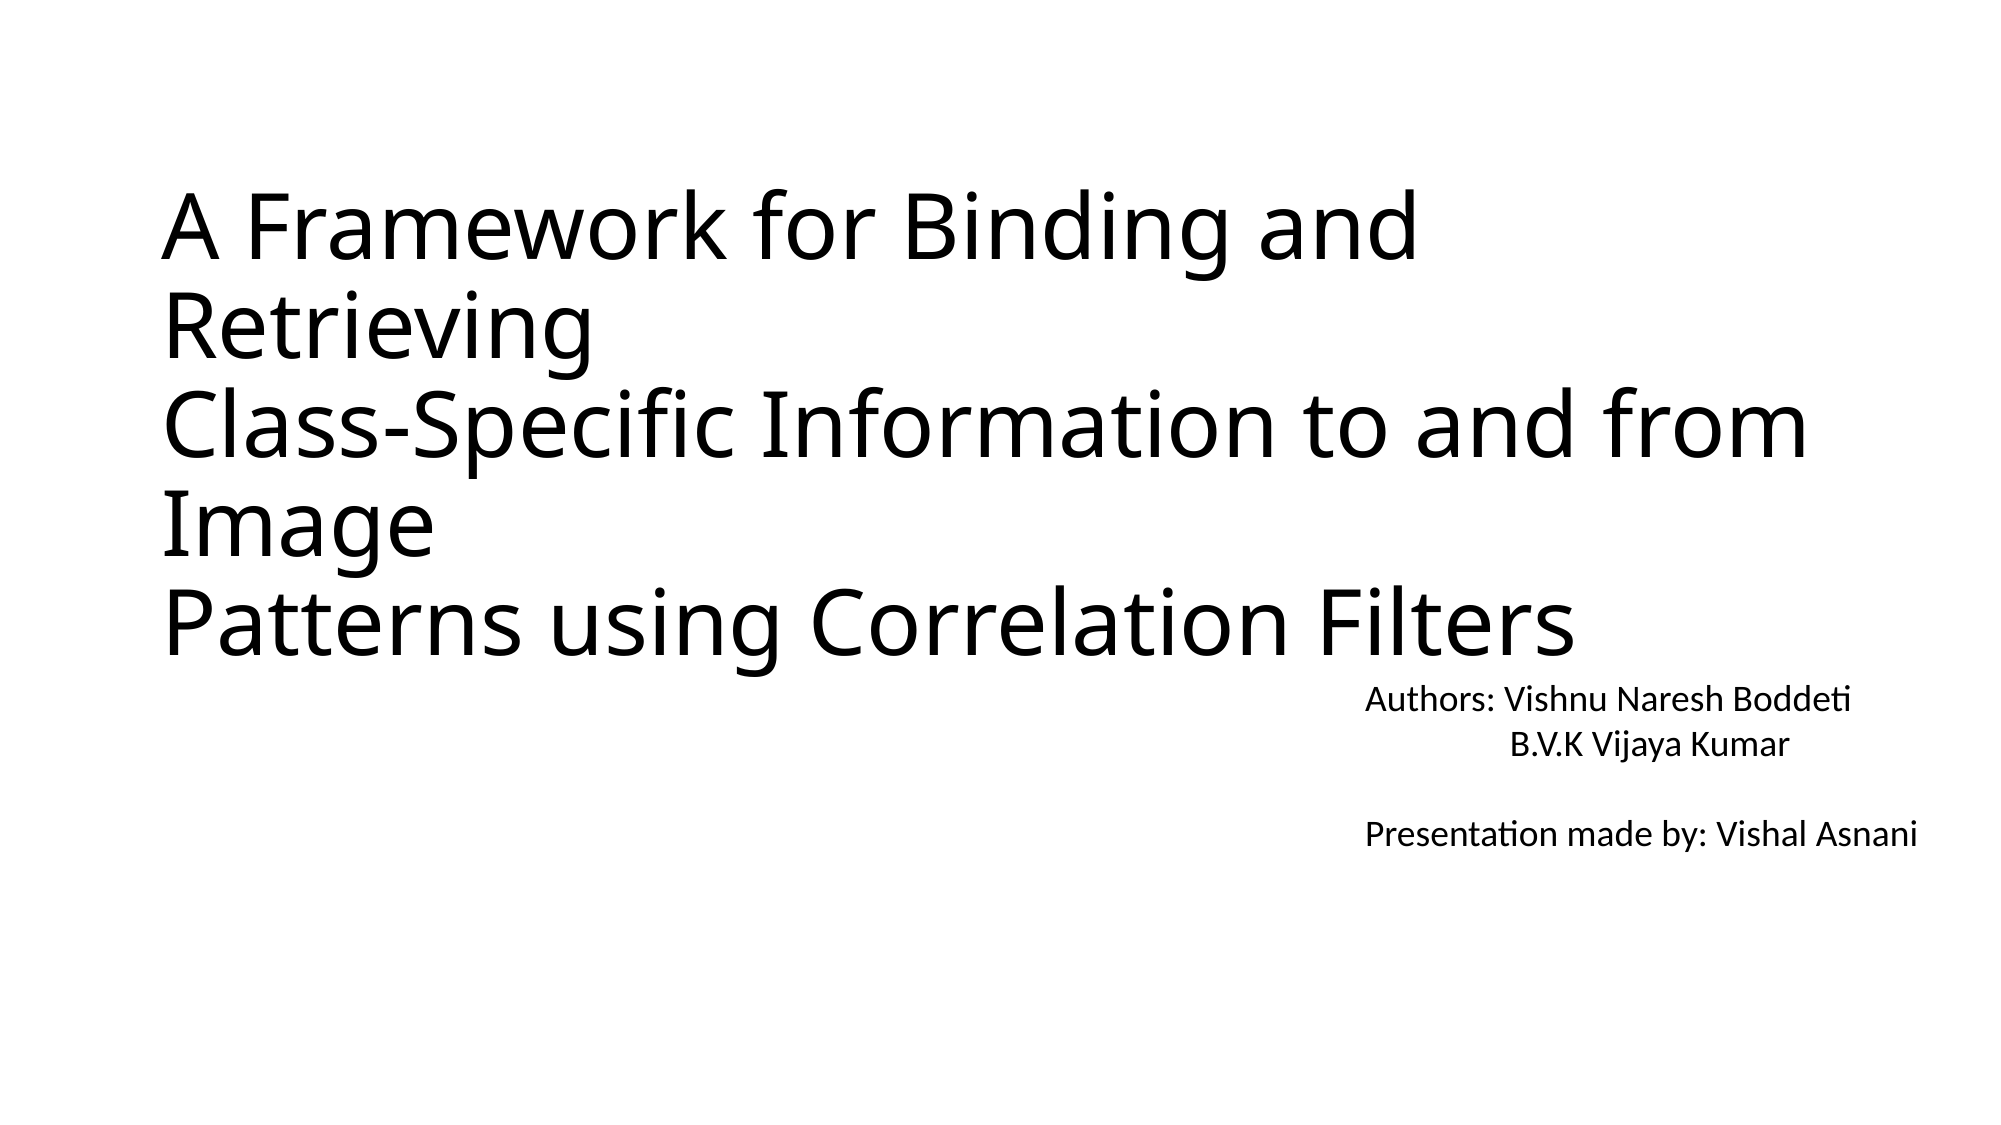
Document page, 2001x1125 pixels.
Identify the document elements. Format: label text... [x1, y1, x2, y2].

text_box Authors: Vishnu Naresh Boddeti B.V.K Vijaya Kumar Presentation made by: Vishal Asnani [1350, 666, 1934, 862]
title A Framework for Binding and Retrieving Class-Specific Information to and from Image Patterns using Correlation Filters [146, 145, 1871, 710]
